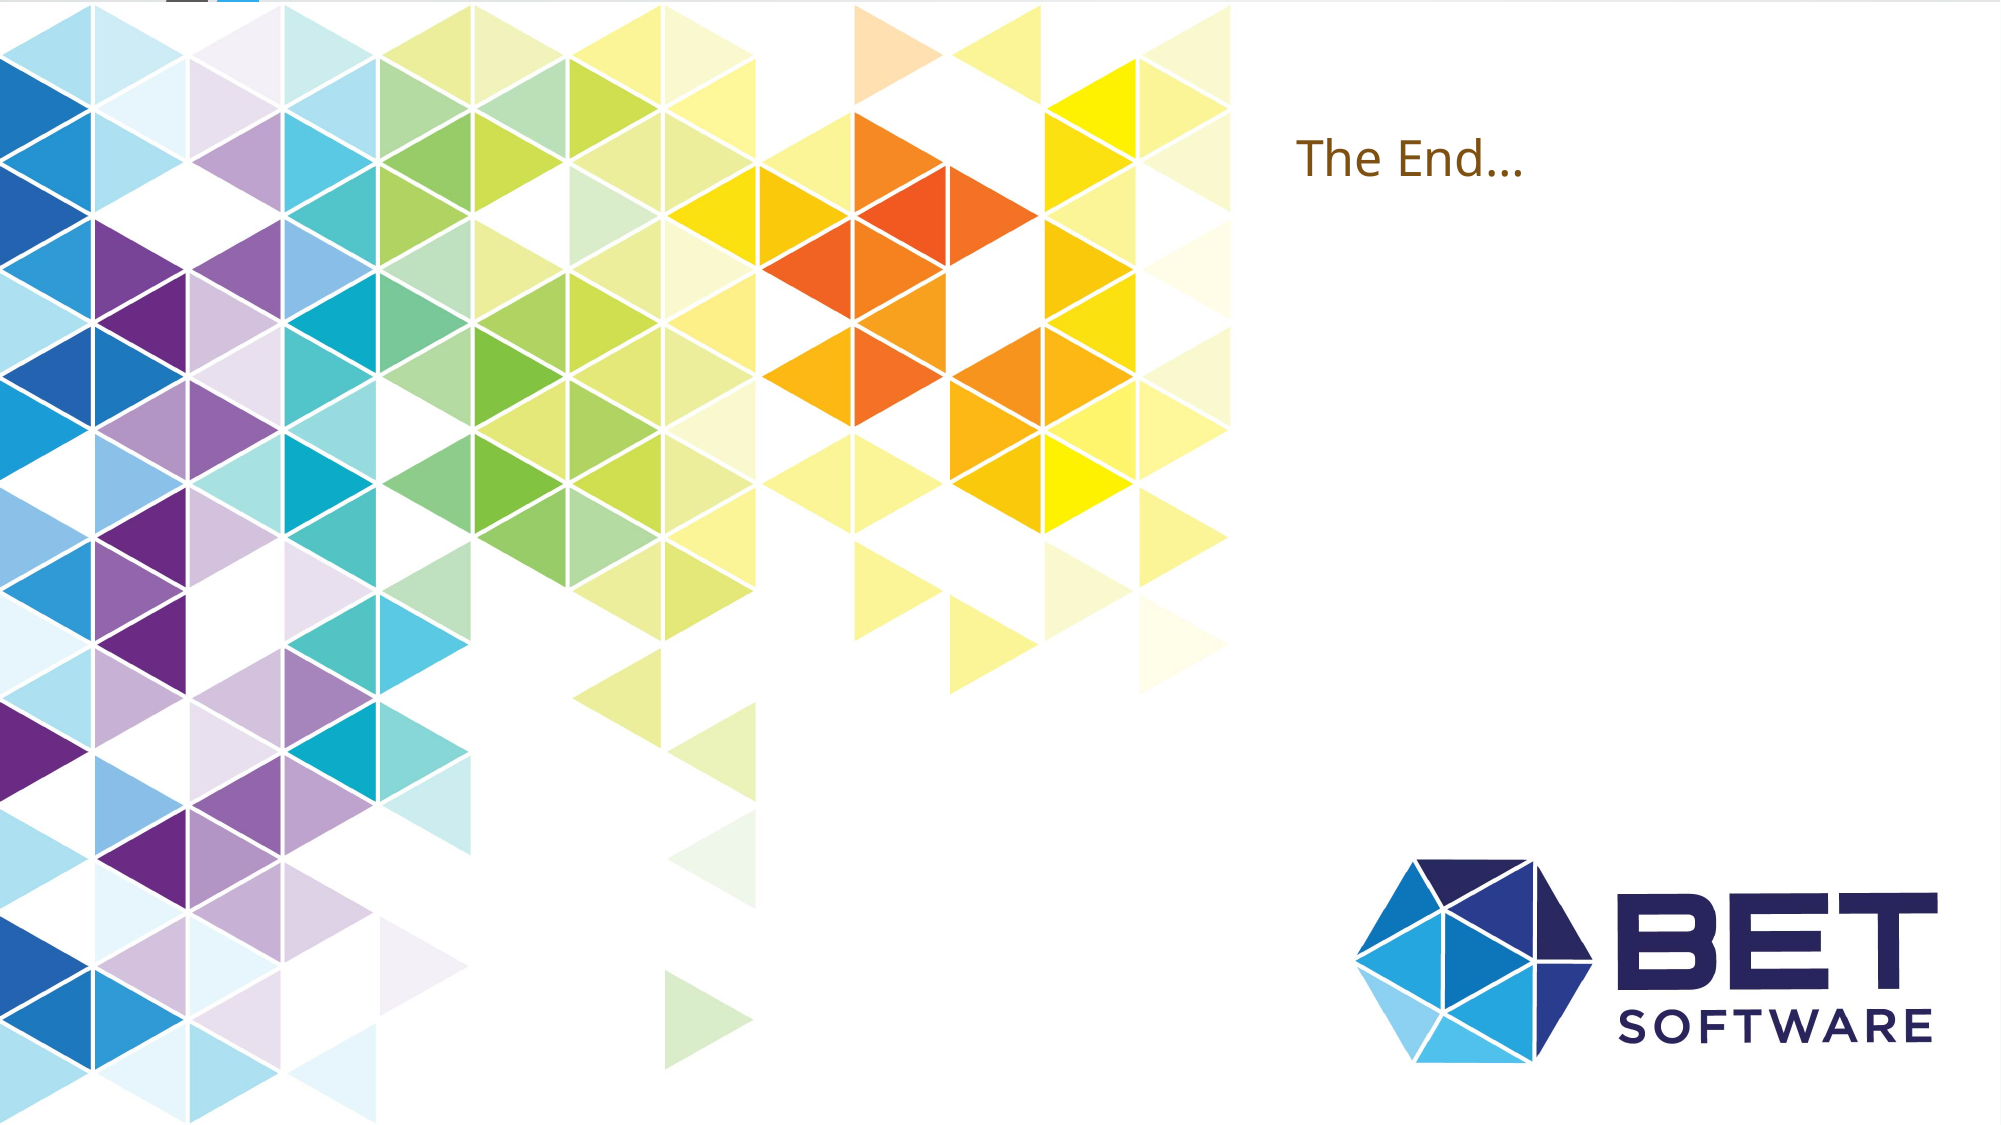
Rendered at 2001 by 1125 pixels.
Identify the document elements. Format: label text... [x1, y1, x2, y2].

list The End… [1281, 81, 1957, 232]
picture [0, 2, 2000, 1125]
